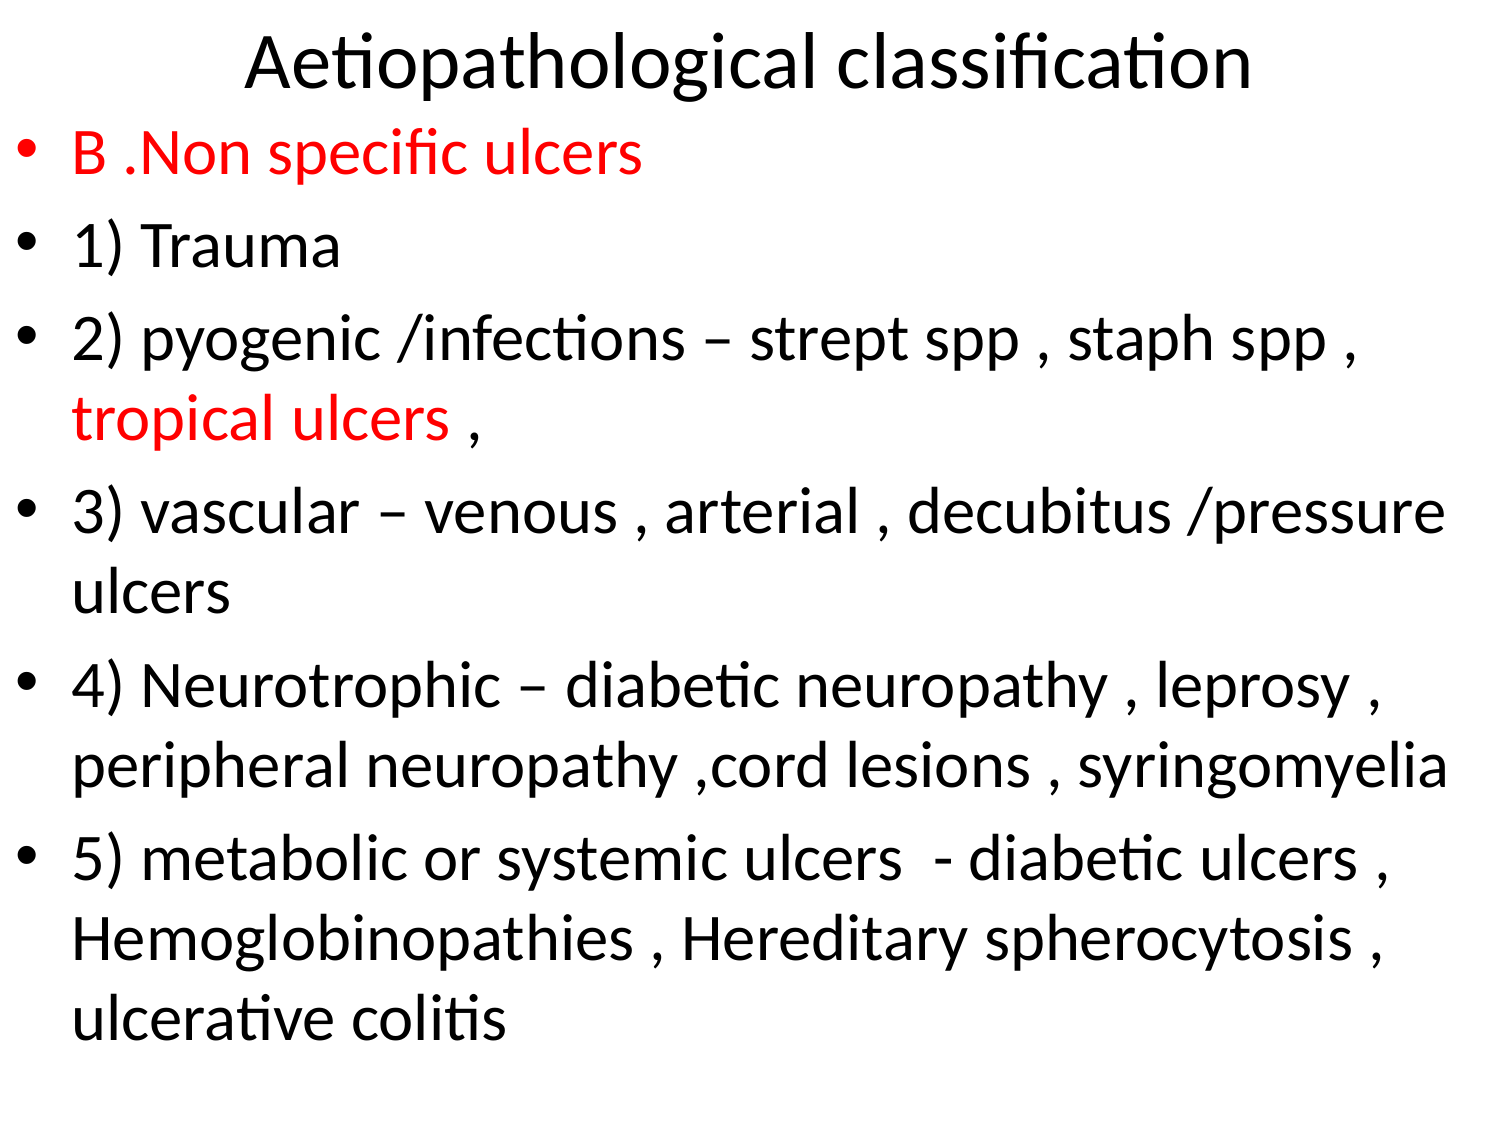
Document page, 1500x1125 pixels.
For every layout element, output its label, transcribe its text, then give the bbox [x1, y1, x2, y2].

list B .Non specific ulcers 1) Trauma 2) pyogenic /infections – strept spp , staph spp , tropical ulcers , 3) vascular – venous , arterial , decubitus /pressure ulcers 4) Neurotrophic – diabetic neuropathy , leprosy , peripheral neuropathy ,cord lesions , syringomyelia 5) metabolic or systemic ulcers - diabetic ulcers , Hemoglobinopathies , Hereditary spherocytosis , ulcerative colitis [0, 99, 1500, 1125]
title Aetiopathological classification [0, 0, 1500, 99]
